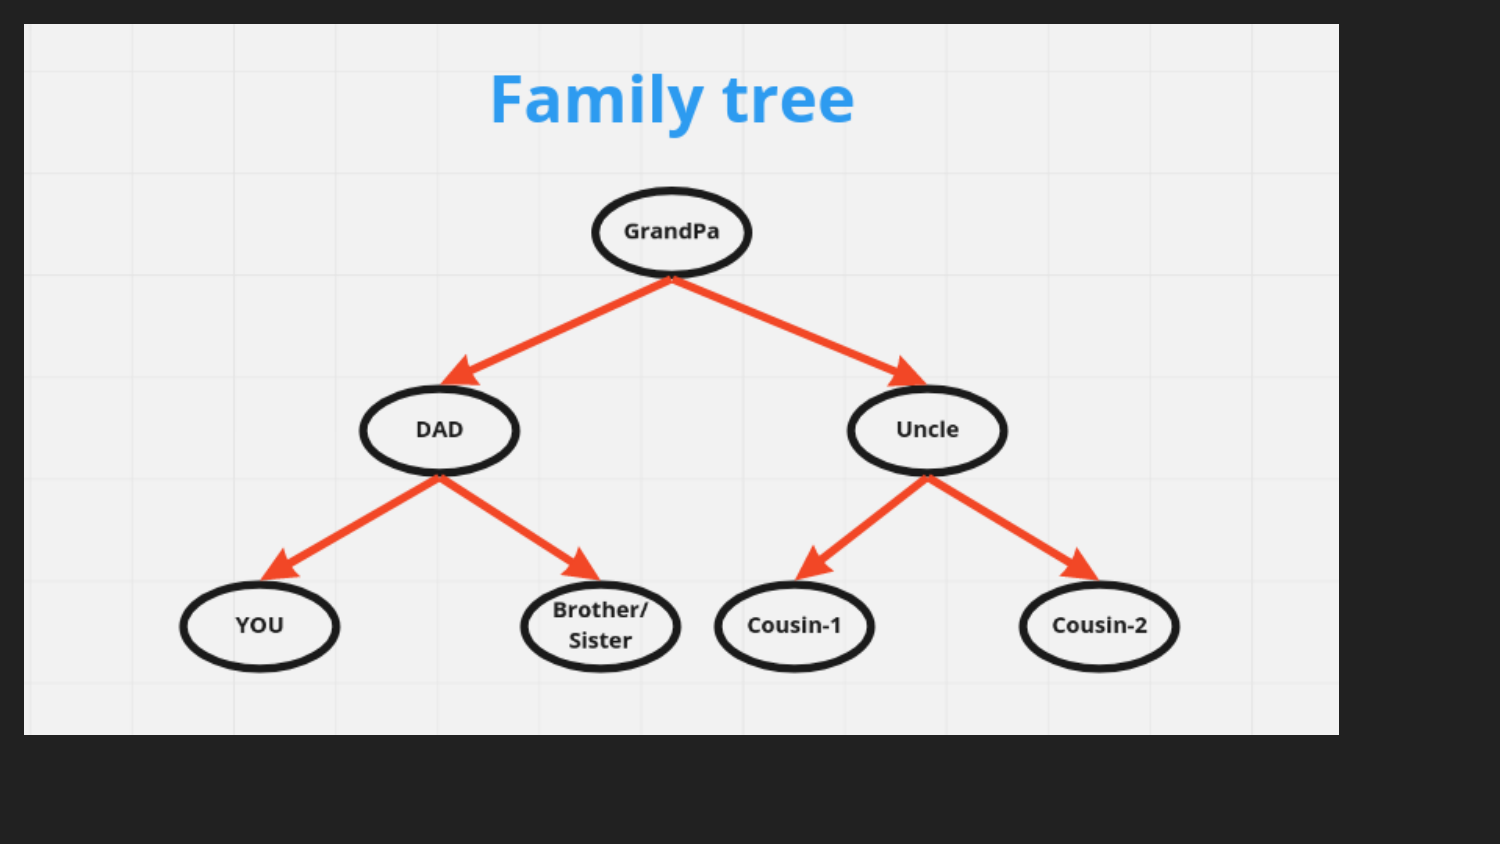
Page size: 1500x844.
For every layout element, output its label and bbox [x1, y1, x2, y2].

picture [24, 24, 1340, 735]
